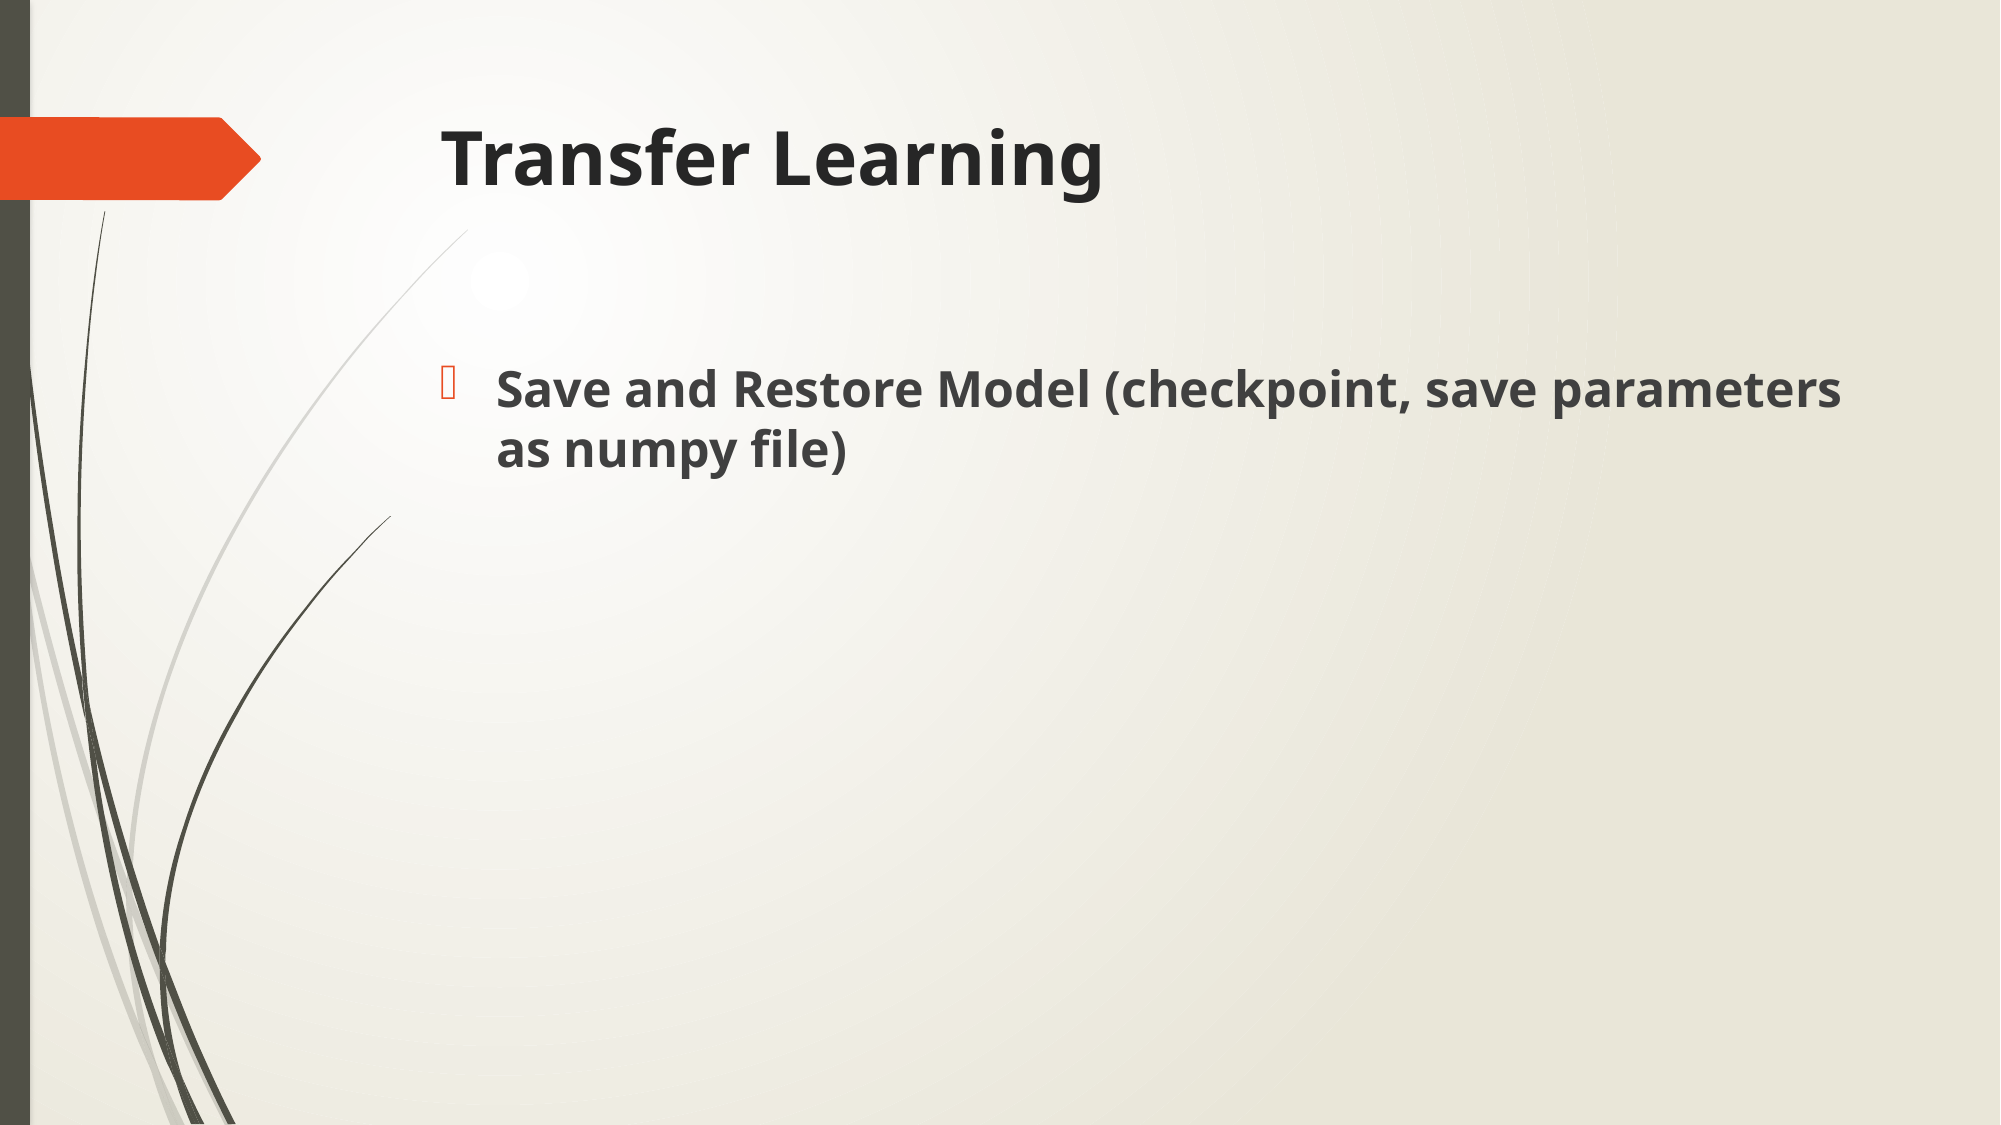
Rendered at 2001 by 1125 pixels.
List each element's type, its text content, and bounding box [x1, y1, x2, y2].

title Transfer Learning [425, 102, 1888, 313]
list Save and Restore Model (checkpoint, save parameters as numpy file) [424, 350, 1888, 970]
